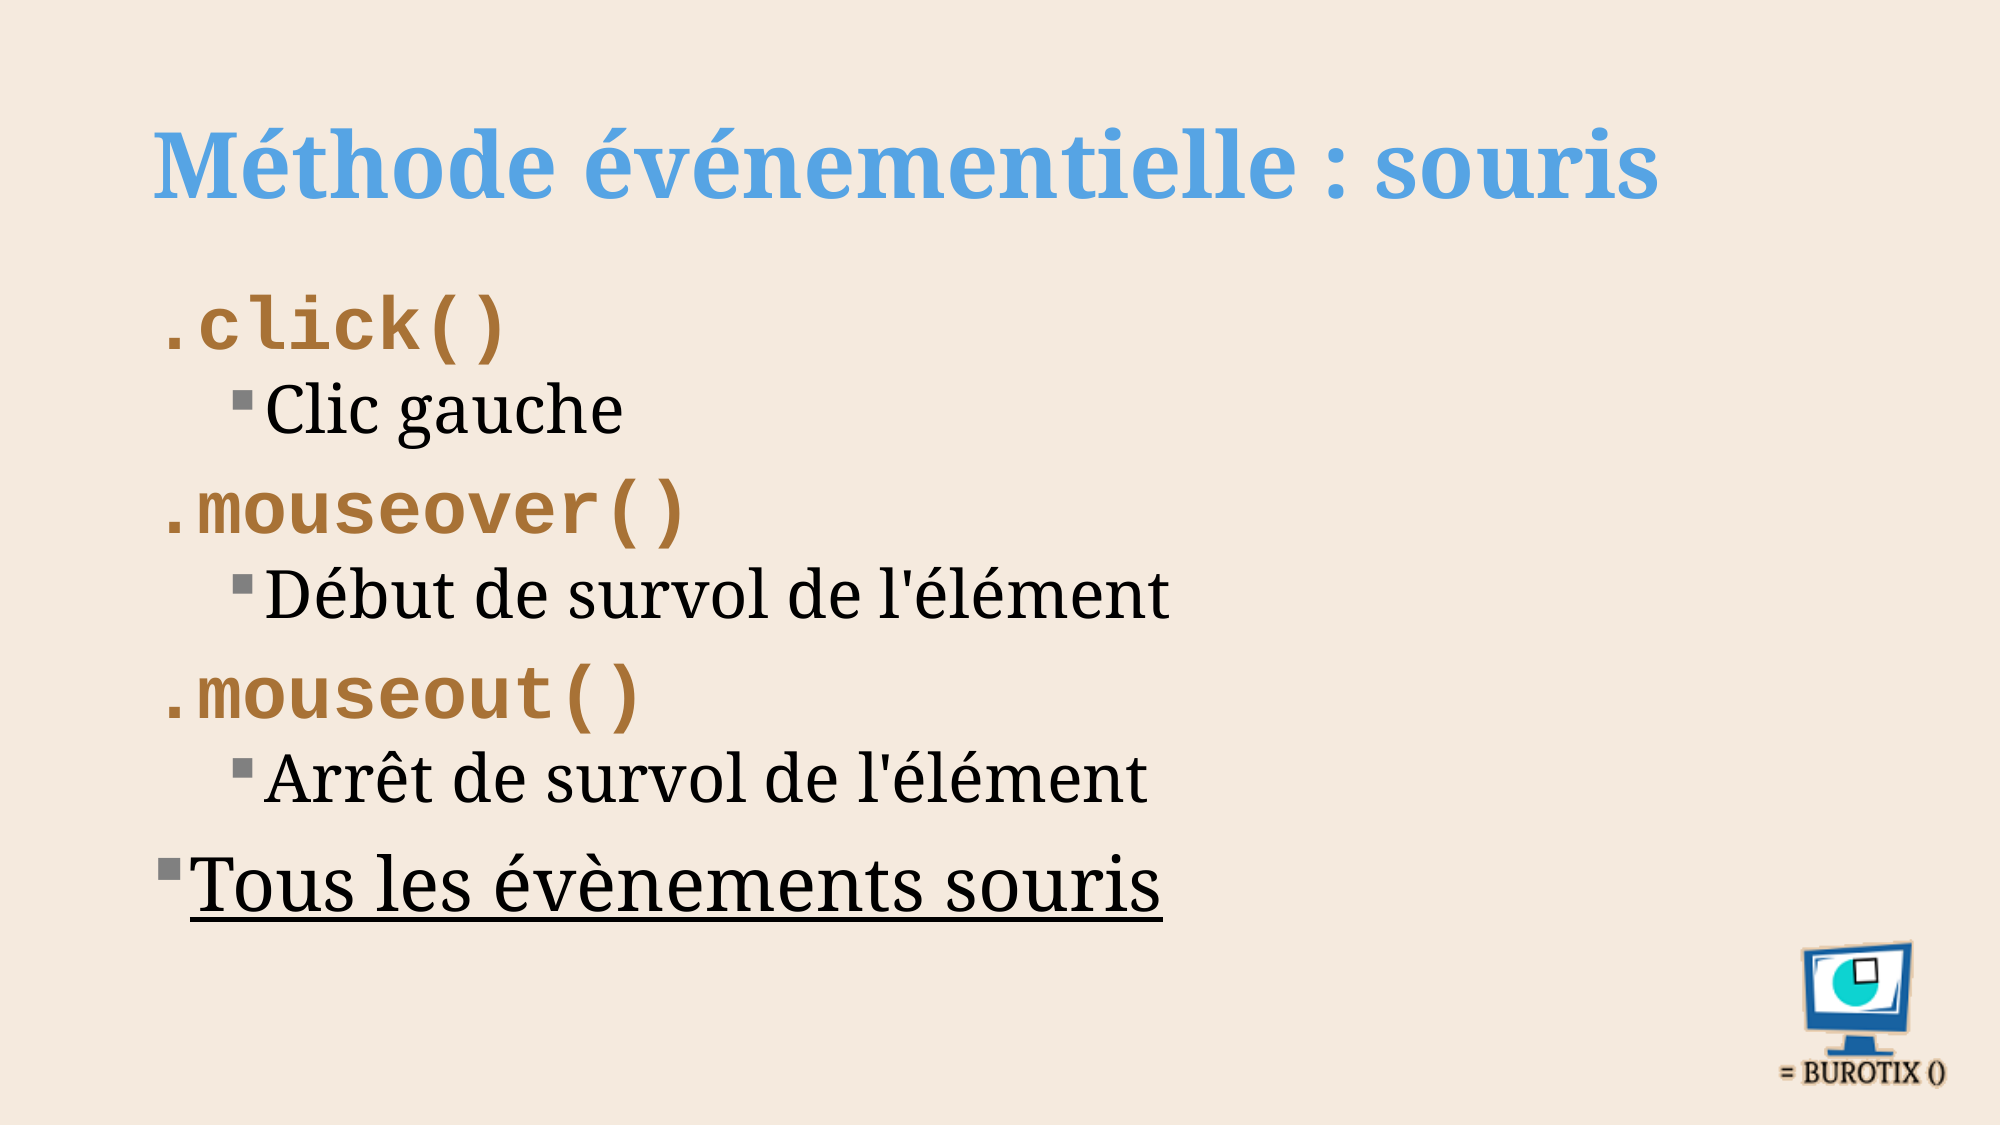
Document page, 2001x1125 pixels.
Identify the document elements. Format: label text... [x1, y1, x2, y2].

picture [1776, 938, 1949, 1089]
title Méthode événementielle : souris [137, 59, 1863, 277]
list .click() Clic gauche .mouseover() Début de survol de l'élément .mouseout() Arrêt de survol de l'élément Tous les évènements souris [137, 277, 1863, 1014]
